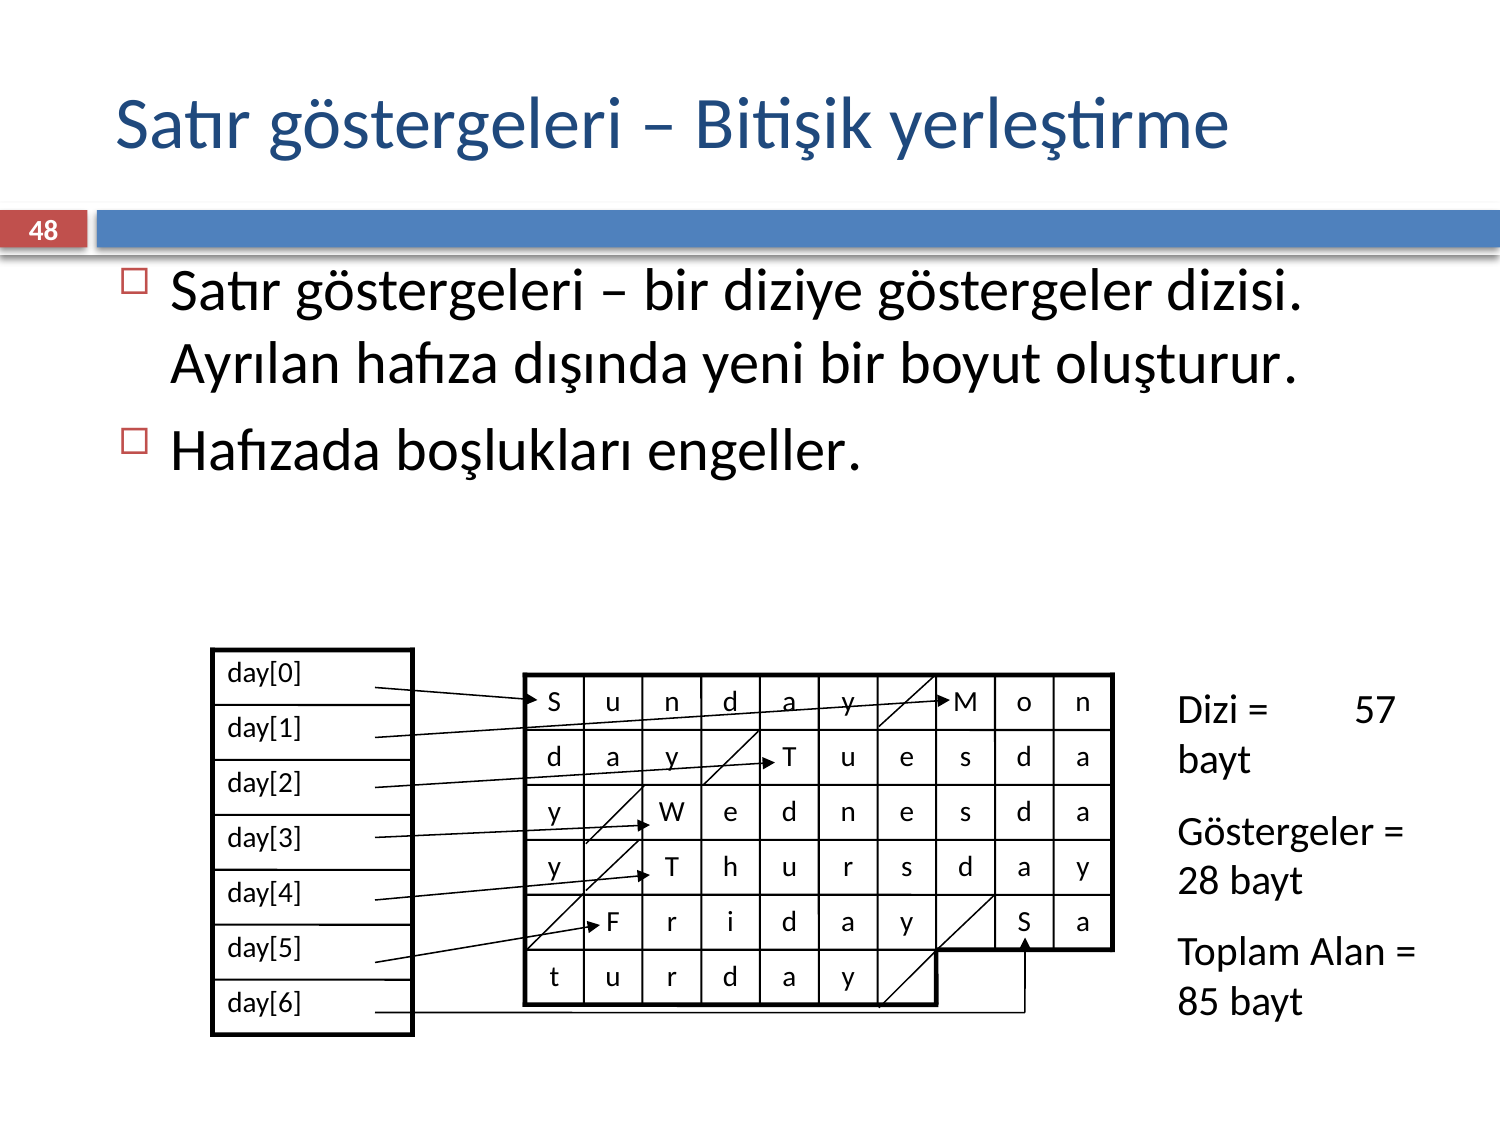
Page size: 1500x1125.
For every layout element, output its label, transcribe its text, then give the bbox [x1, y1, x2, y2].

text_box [212, 649, 1113, 1035]
title Satır göstergeleri – Bitişik yerleştirme [100, 37, 1438, 200]
list Satır göstergeleri – bir diziye göstergeler dizisi. Ayrılan hafıza dışında yeni bir boyut oluşturur. Hafızada boşlukları engeller. [103, 242, 1432, 625]
slide_number 48 [0, 208, 88, 249]
text_box Dizi = 57 bayt Göstergeler = 28 bayt Toplam Alan = 85 bayt [1162, 674, 1463, 1032]
